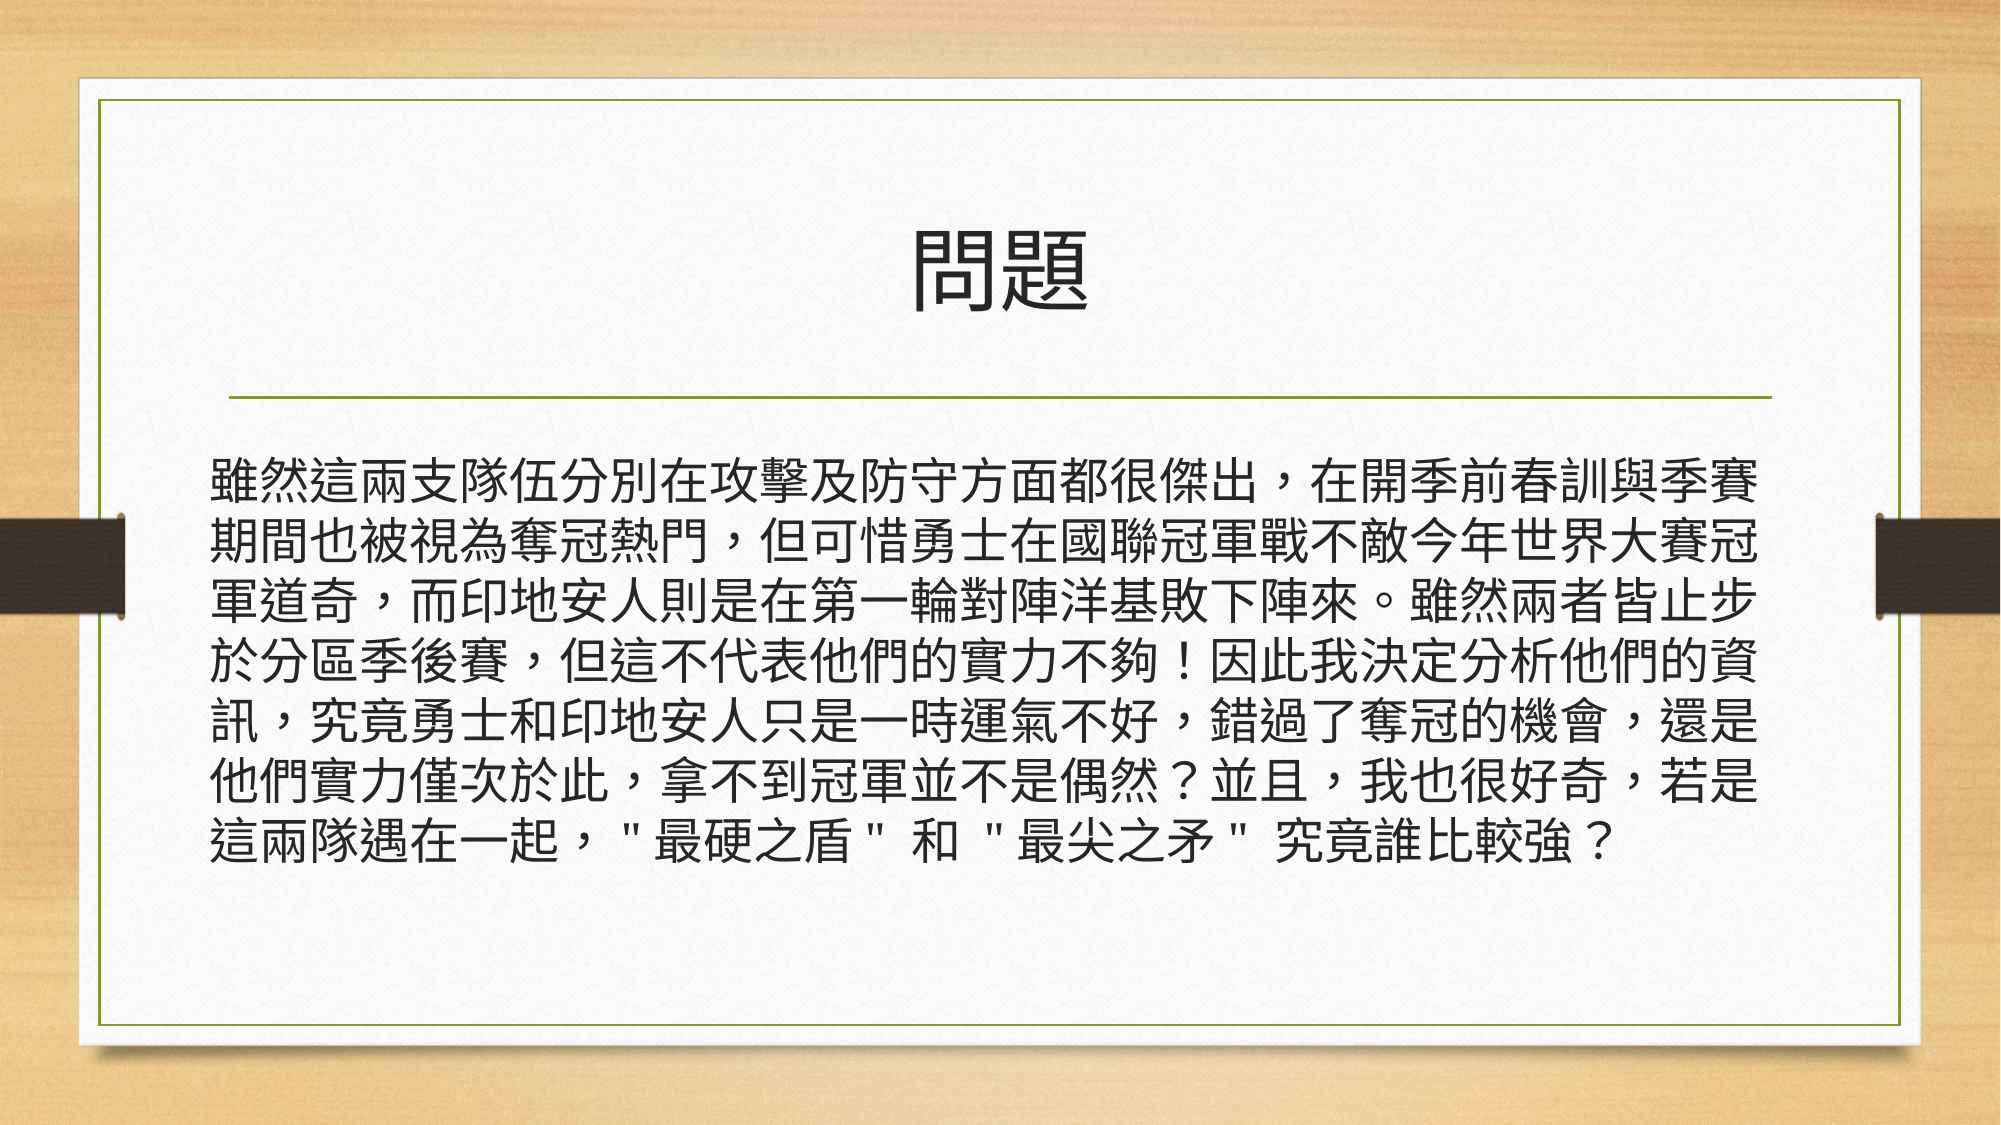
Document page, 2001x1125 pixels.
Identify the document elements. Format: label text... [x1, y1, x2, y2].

list 雖然這兩支隊伍分別在攻擊及防守方面都很傑出，在開季前春訓與季賽期間也被視為奪冠熱門，但可惜勇士在國聯冠軍戰不敵今年世界大賽冠軍道奇，而印地安人則是在第一輪對陣洋基敗下陣來。雖然兩者皆止步於分區季後賽，但這不代表他們的實力不夠！因此我決定分析他們的資訊，究竟勇士和印地安人只是一時運氣不好，錯過了奪冠的機會，還是他們實力僅次於此，拿不到冠軍並不是偶然？並且，我也很好奇，若是這兩隊遇在一起，"最硬之盾" 和 "最尖之矛" 究竟誰比較強？ [194, 442, 1788, 964]
title 問題 [212, 161, 1788, 375]
picture [0, 0, 2001, 1125]
